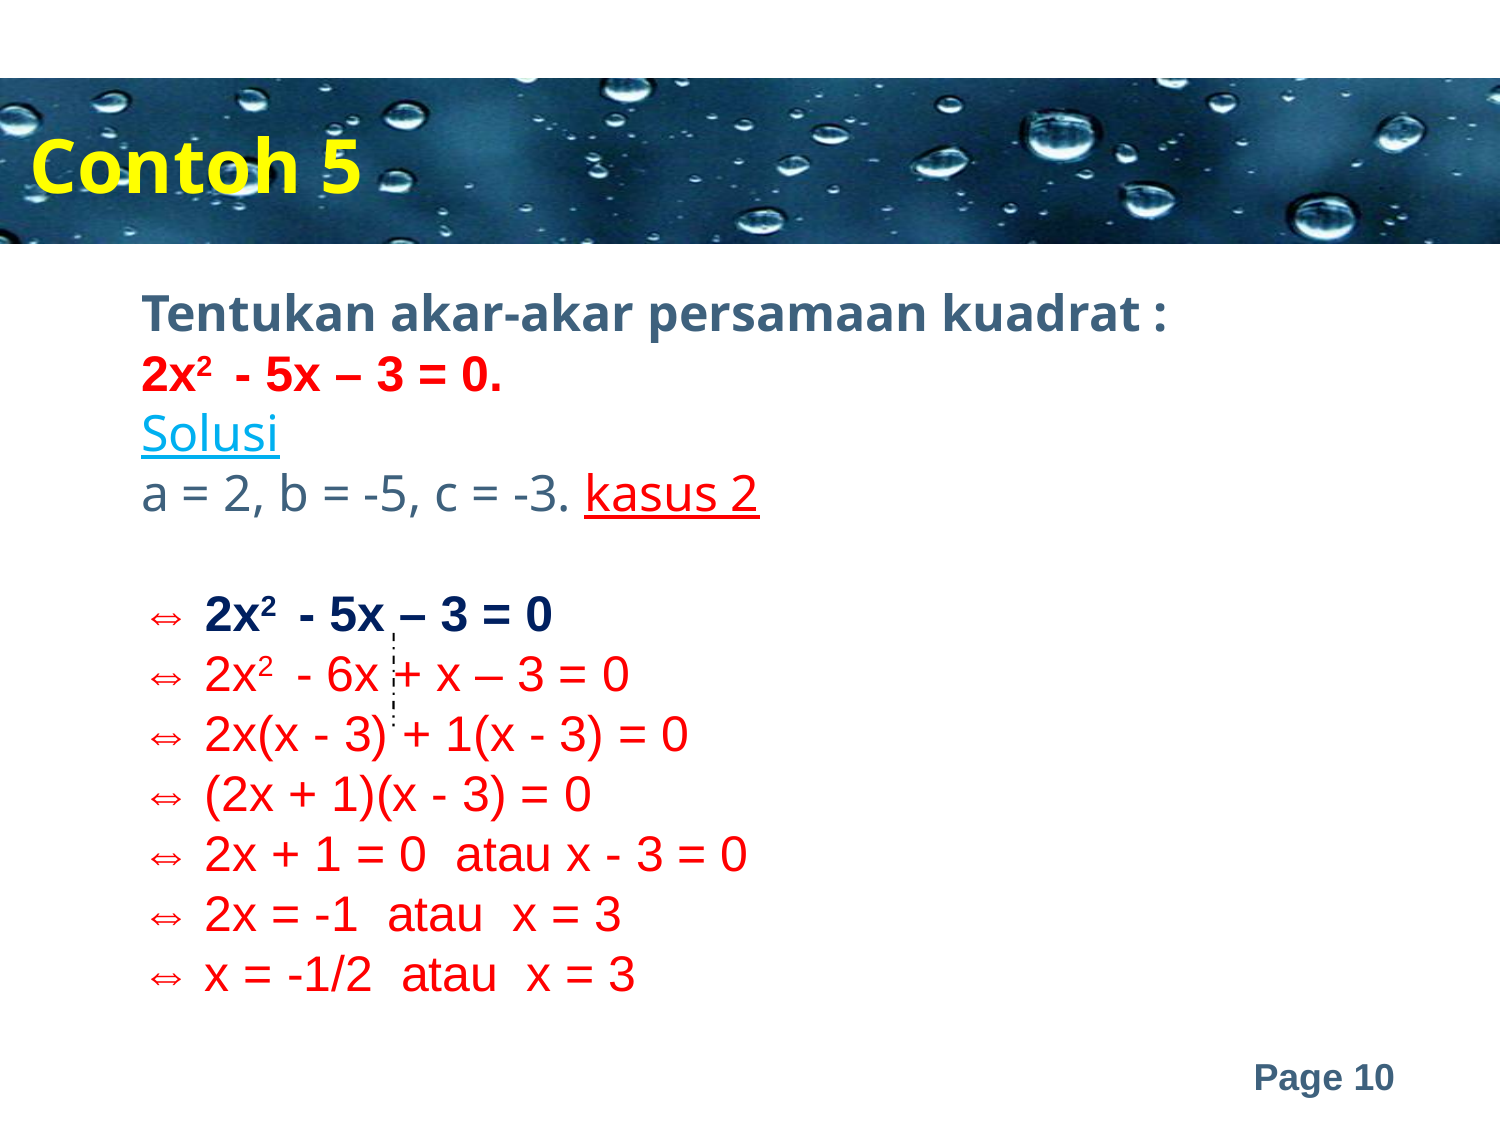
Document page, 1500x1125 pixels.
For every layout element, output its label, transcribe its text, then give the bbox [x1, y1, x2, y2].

text_box Tentukan akar-akar persamaan kuadrat : 2x2 - 5x – 3 = 0. Solusi a = 2, b = -5, c = -3. kasus 2 ⇔ 2x2 - 5x – 3 = 0 ⇔ 2x2 - 6x + x – 3 = 0 ⇔ 2x(x - 3) + 1(x - 3) = 0 ⇔ (2x + 1)(x - 3) = 0 ⇔ 2x + 1 = 0 atau x - 3 = 0 ⇔ 2x = -1 atau x = 3 ⇔ x = -1/2 atau x = 3 [81, 222, 1430, 1008]
picture [0, 78, 1500, 244]
text_box Contoh 5 [15, 111, 492, 216]
